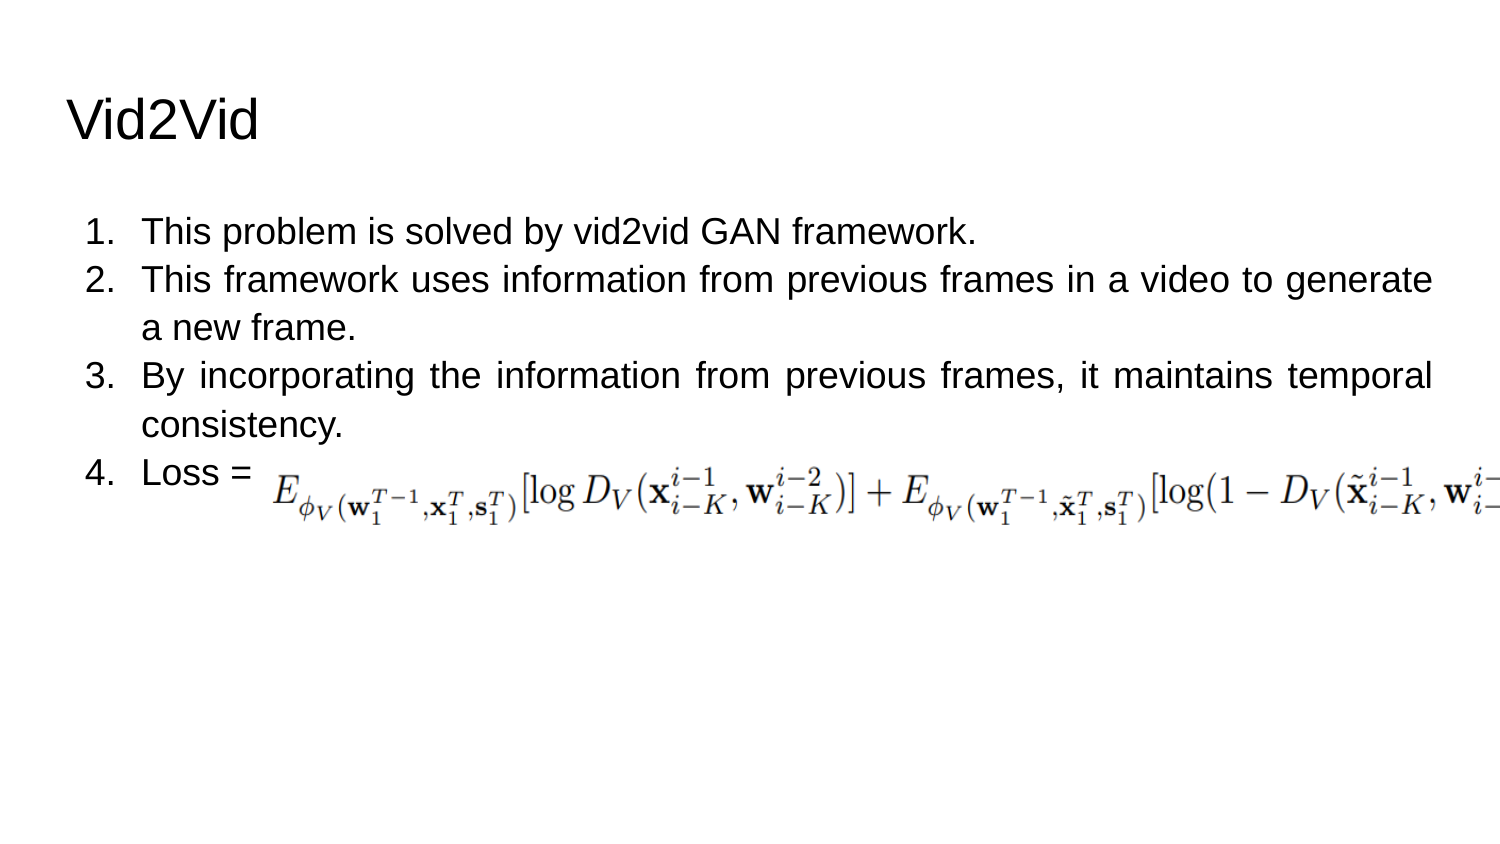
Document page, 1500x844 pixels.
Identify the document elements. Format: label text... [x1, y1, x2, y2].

list This problem is solved by vid2vid GAN framework. This framework uses information from previous frames in a video to generate a new frame. By incorporating the information from previous frames, it maintains temporal consistency. Loss = [51, 189, 1449, 750]
title Vid2Vid [51, 72, 1449, 167]
picture [272, 447, 1500, 542]
